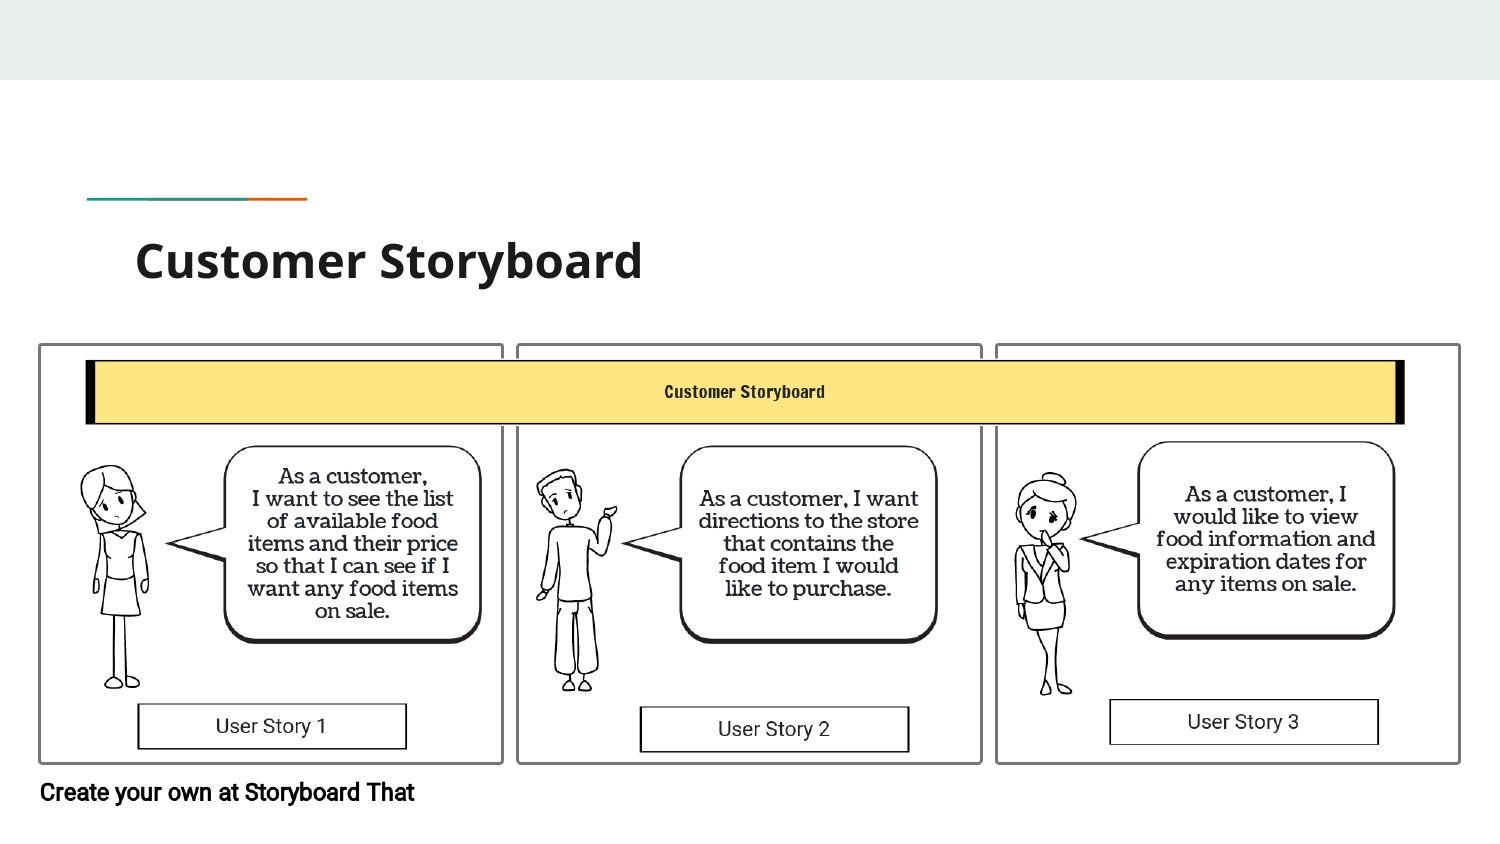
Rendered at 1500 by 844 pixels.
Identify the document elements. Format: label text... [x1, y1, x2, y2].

picture [24, 328, 1476, 819]
title Customer Storyboard [119, 216, 1381, 305]
